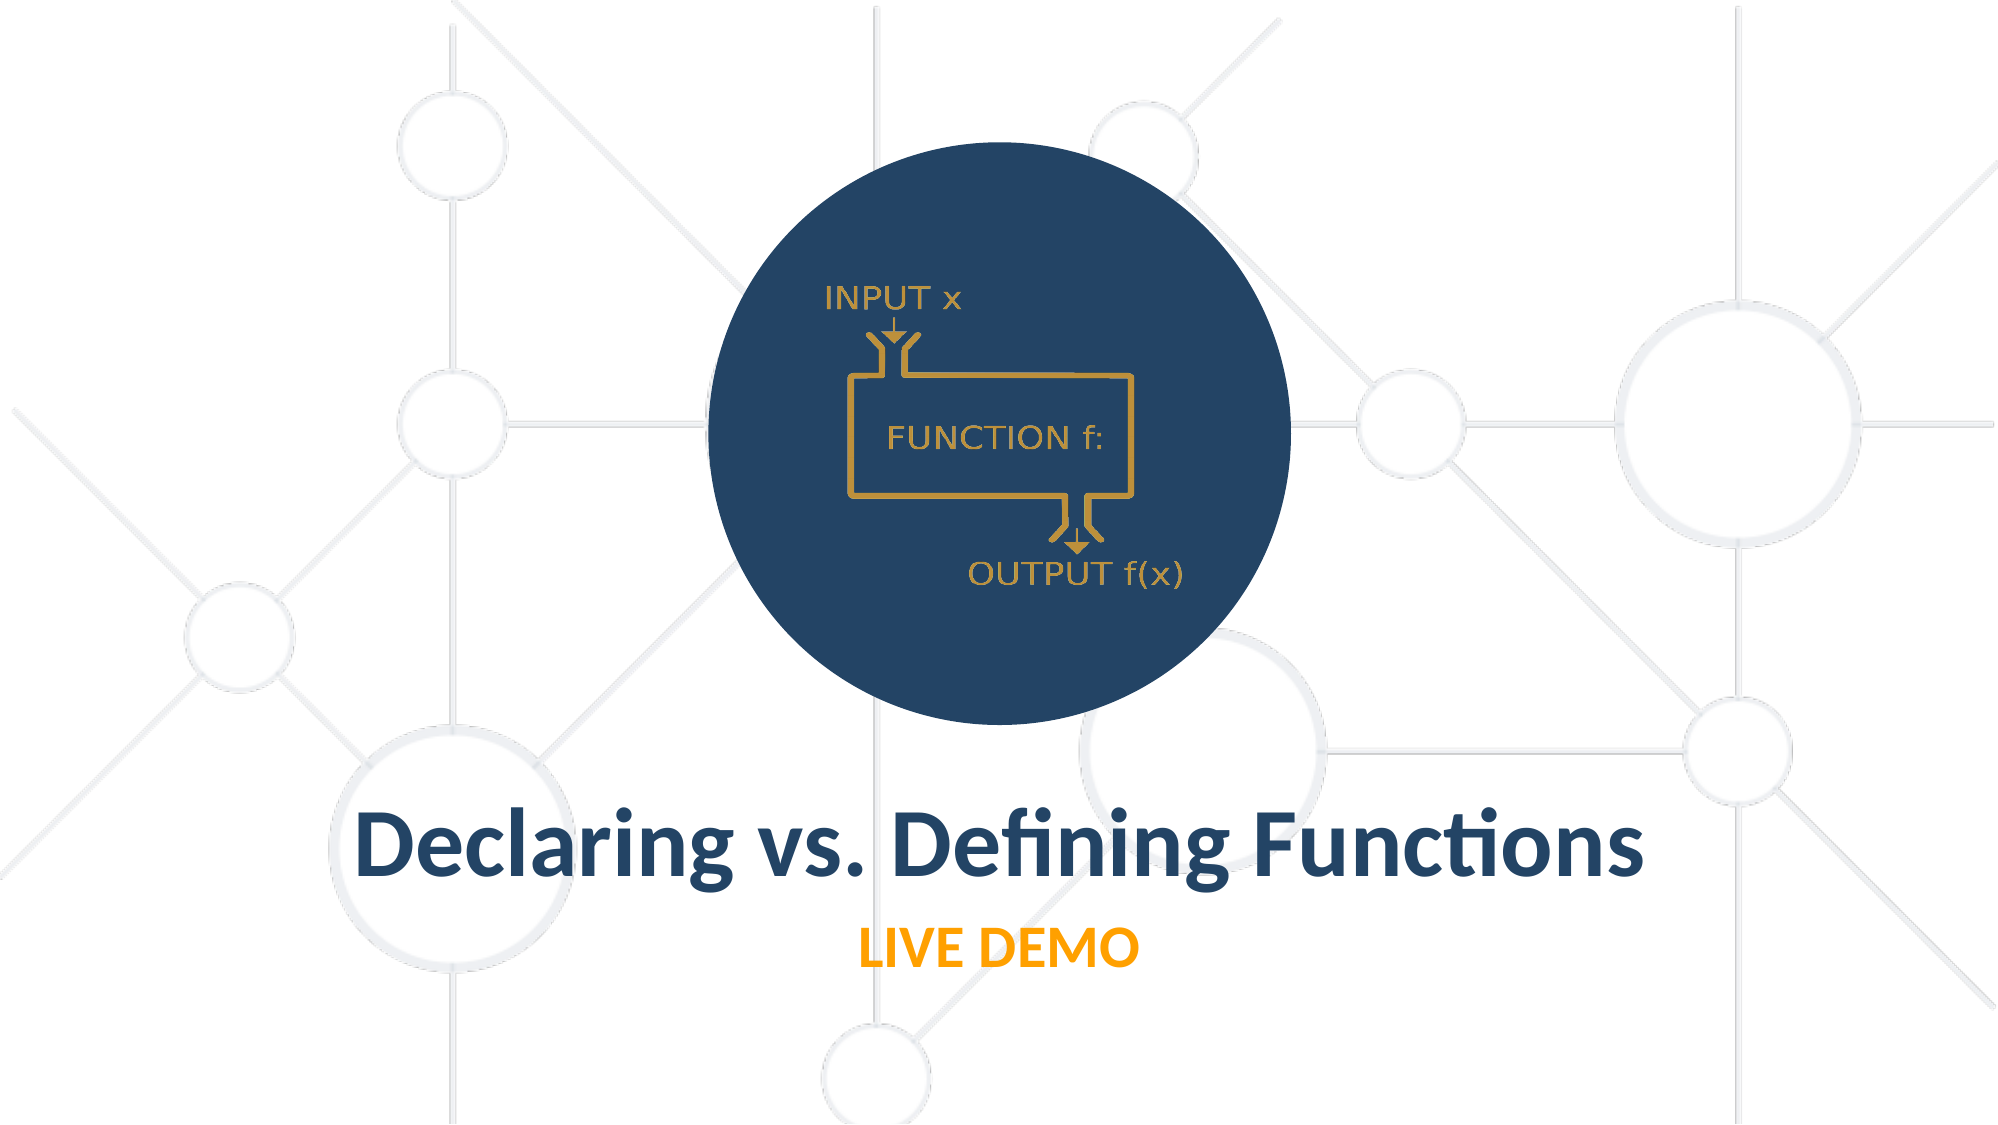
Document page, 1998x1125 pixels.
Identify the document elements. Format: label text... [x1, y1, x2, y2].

list LIVE DEMO [100, 900, 1900, 984]
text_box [786, 249, 1213, 625]
list Declaring vs. Defining Functions [100, 771, 1900, 899]
picture [0, 0, 1998, 1124]
